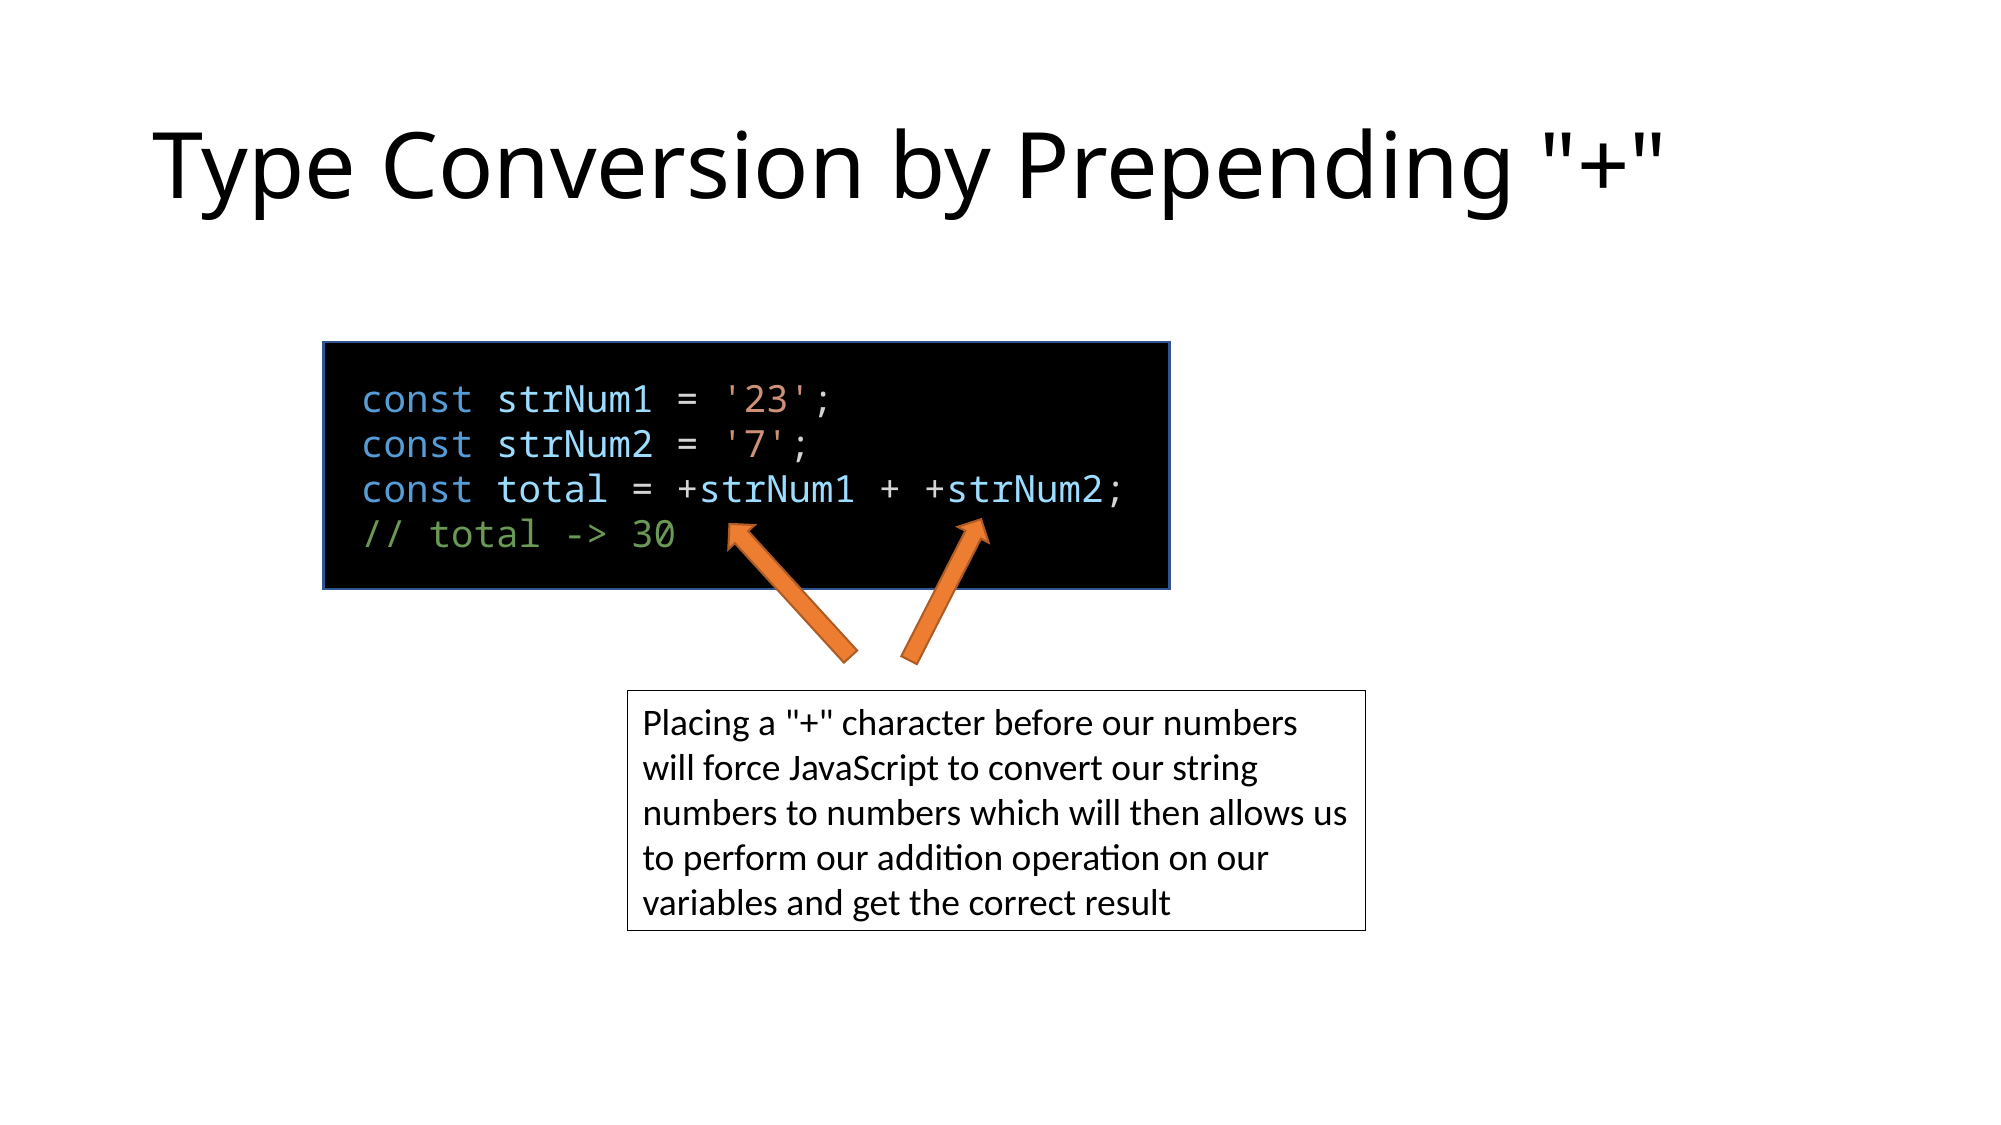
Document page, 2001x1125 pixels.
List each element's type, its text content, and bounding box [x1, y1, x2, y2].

text_box [322, 341, 1171, 590]
text_box const strNum1 = '23'; const strNum2 = '7'; const total = +strNum1 + +strNum2; // total -> 30 [346, 367, 1347, 563]
text_box [751, 563, 859, 665]
title Type Conversion by Prepending "+" [137, 59, 1863, 278]
text_box [899, 563, 970, 666]
text_box Placing a "+" character before our numbers will force JavaScript to convert our string numbers to numbers which will then allows us to perform our addition operation on our variables and get the correct result [627, 690, 1366, 931]
